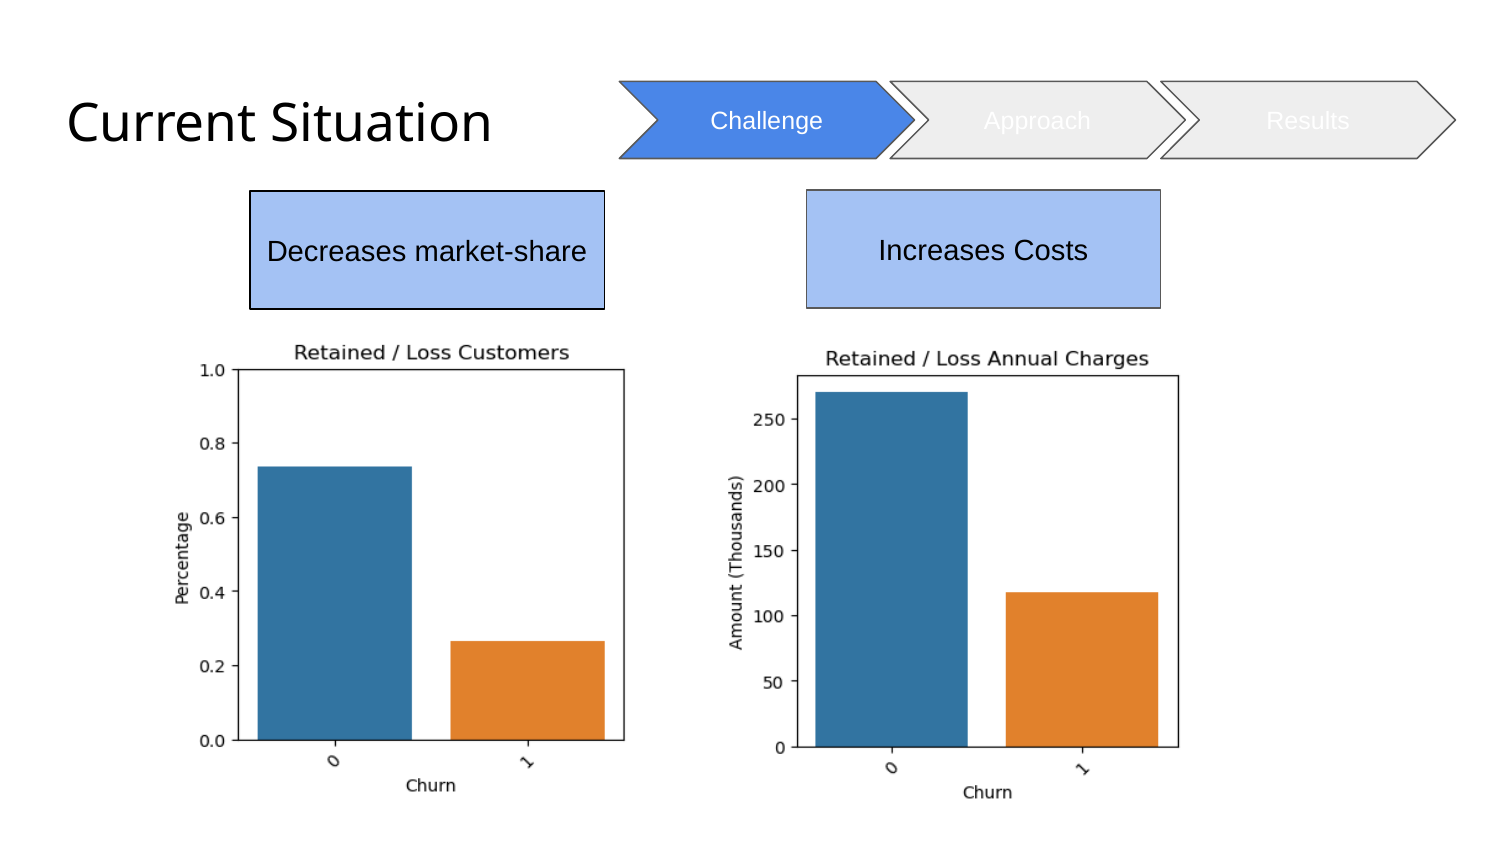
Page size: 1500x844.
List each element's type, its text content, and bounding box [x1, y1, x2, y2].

text_box Results [1160, 81, 1456, 159]
picture [715, 339, 1189, 813]
text_box Increases Costs [806, 190, 1161, 309]
title Current Situation [51, 72, 1449, 167]
picture [162, 333, 636, 807]
text_box Decreases market-share [250, 191, 605, 310]
text_box Challenge [619, 81, 915, 159]
text_box Approach [890, 81, 1186, 159]
